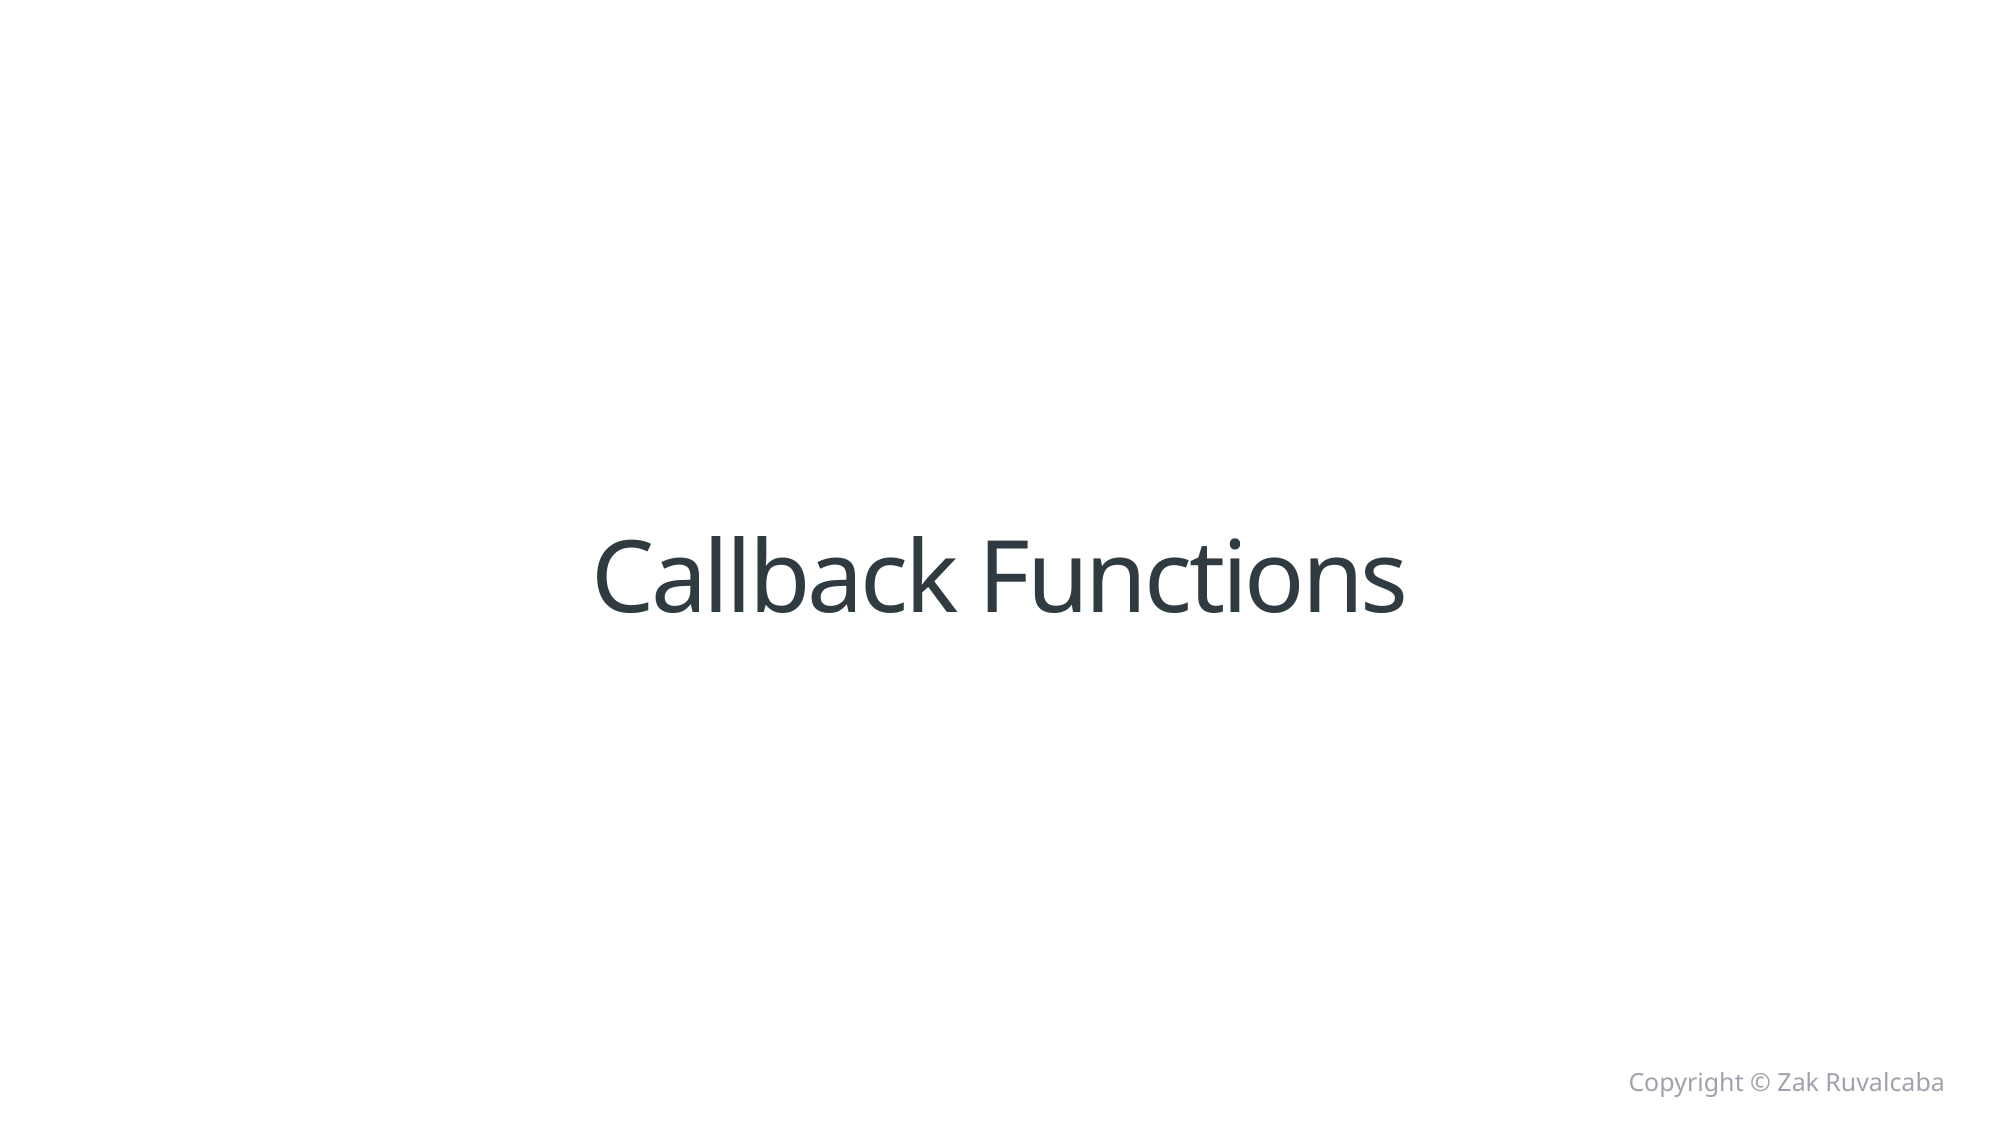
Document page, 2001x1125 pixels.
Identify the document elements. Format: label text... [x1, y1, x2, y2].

title Callback Functions [314, 504, 1686, 621]
